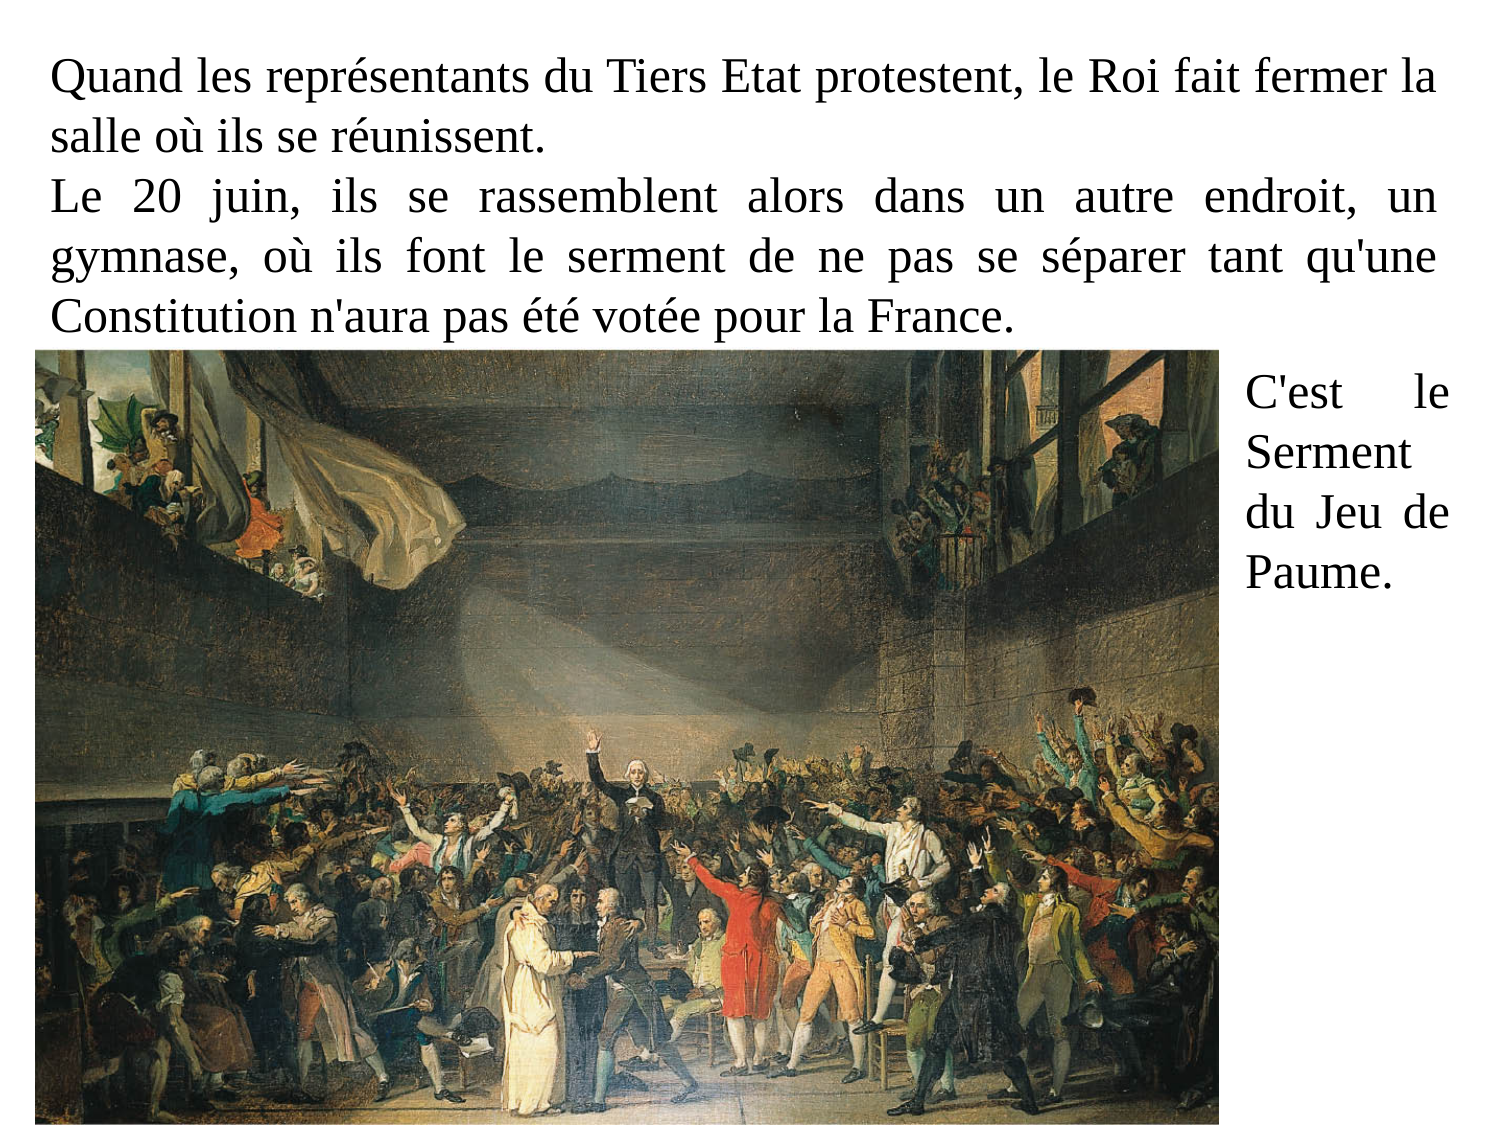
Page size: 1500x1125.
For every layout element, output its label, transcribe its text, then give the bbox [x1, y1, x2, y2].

picture [34, 347, 1219, 1125]
text_box Le 20 juin, ils se rassemblent alors dans un autre endroit, un gymnase, où ils font le serment de ne pas se séparer tant qu'une Constitution n'aura pas été votée pour la France. [35, 154, 1454, 350]
text_box C'est le Serment du Jeu de Paume. [1230, 351, 1465, 607]
text_box Quand les représentants du Tiers Etat protestent, le Roi fait fermer la salle où ils se réunissent. [35, 35, 1454, 154]
